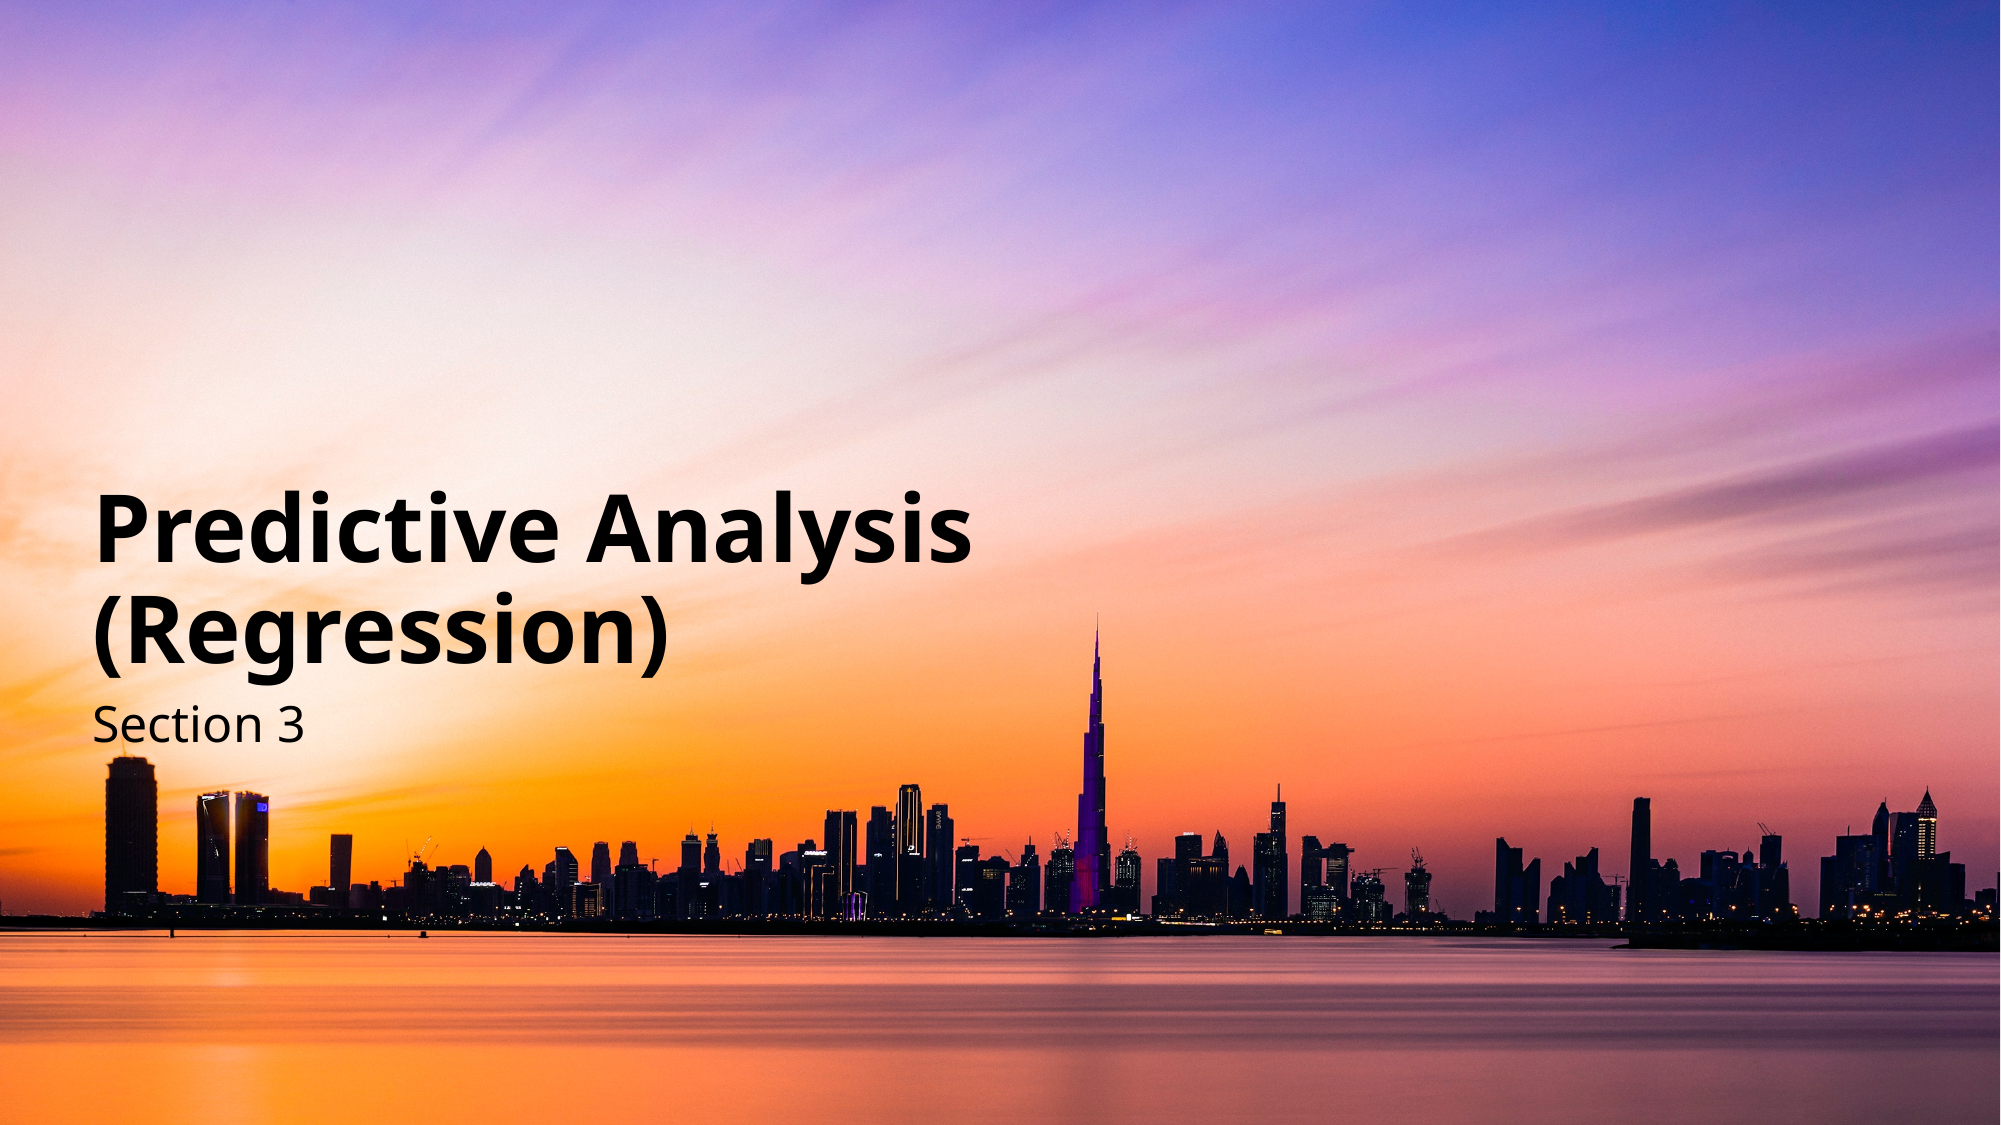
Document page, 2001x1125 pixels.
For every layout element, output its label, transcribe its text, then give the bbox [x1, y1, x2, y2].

subtitle Section 3 [77, 691, 601, 816]
picture [0, 0, 2001, 1125]
title Predictive Analysis (Regression) [77, 445, 1000, 692]
